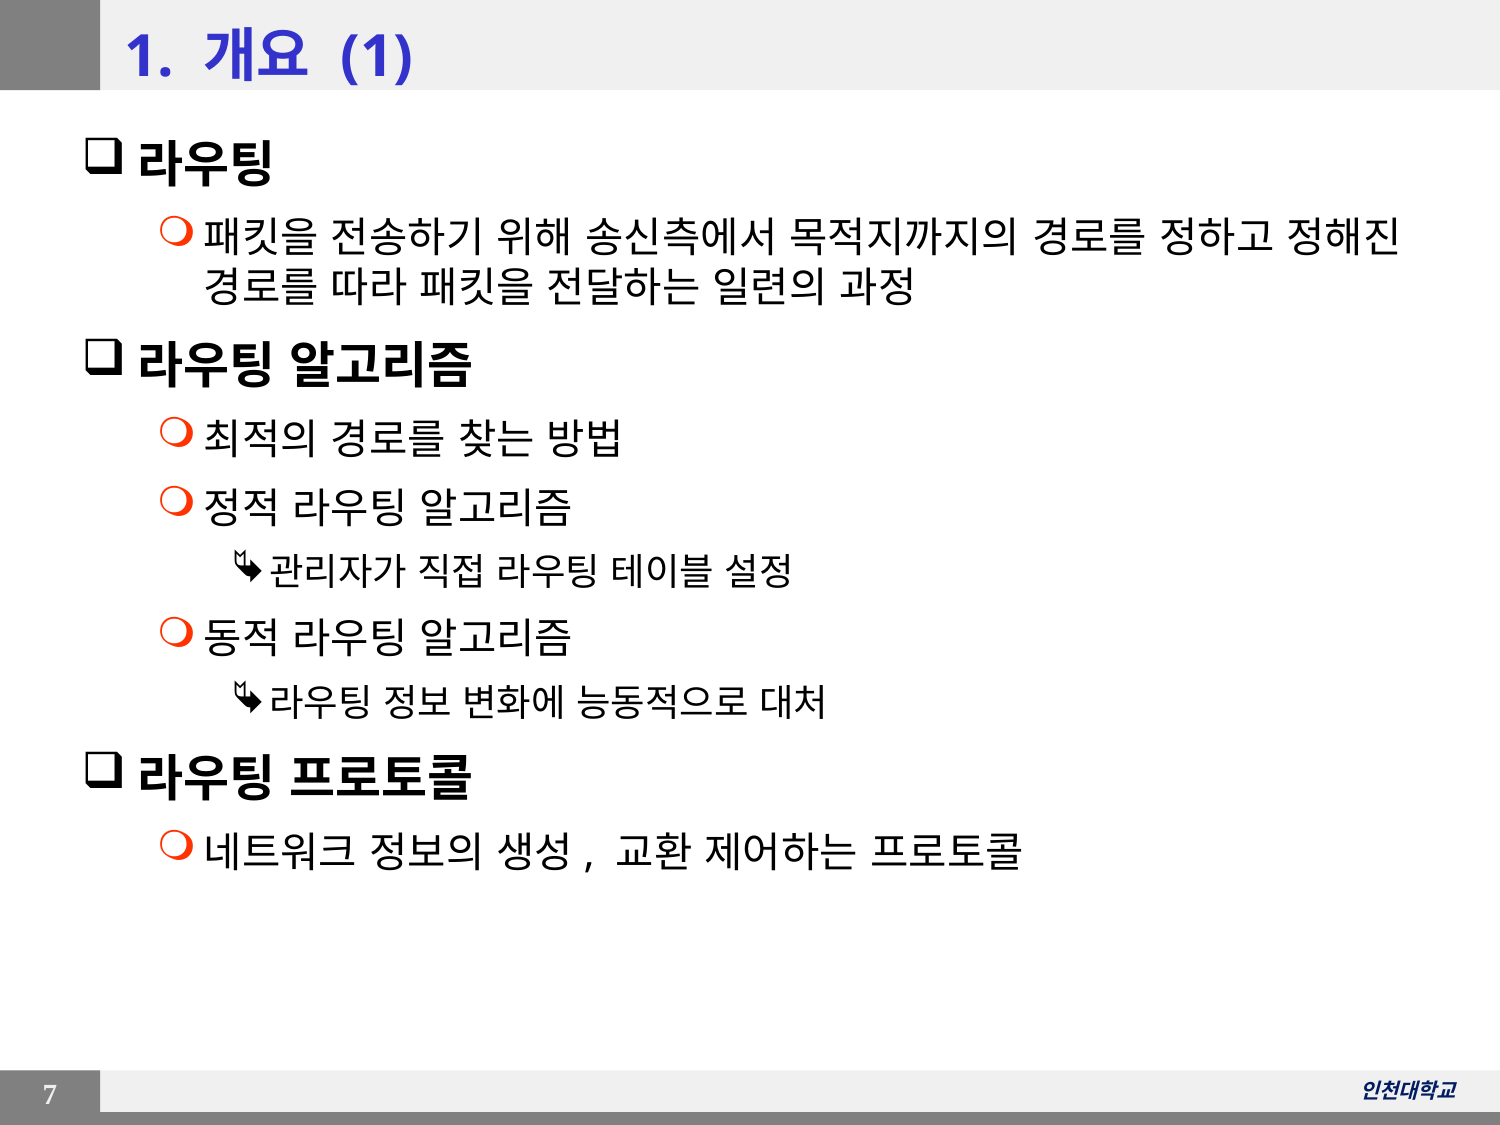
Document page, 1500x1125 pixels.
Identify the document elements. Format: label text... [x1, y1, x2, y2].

title 1. 개요 (1) [109, 9, 1433, 96]
list 라우팅 패킷을 전송하기 위해 송신측에서 목적지까지의 경로를 정하고 정해진 경로를 따라 패킷을 전달하는 일련의 과정 라우팅 알고리즘 최적의 경로를 찾는 방법 정적 라우팅 알고리즘 관리자가 직접 라우팅 테이블 설정 동적 라우팅 알고리즘 라우팅 정보 변화에 능동적으로 대처 라우팅 프로토콜 네트워크 정보의 생성, 교환 제어하는 프로토콜 [66, 125, 1437, 1034]
